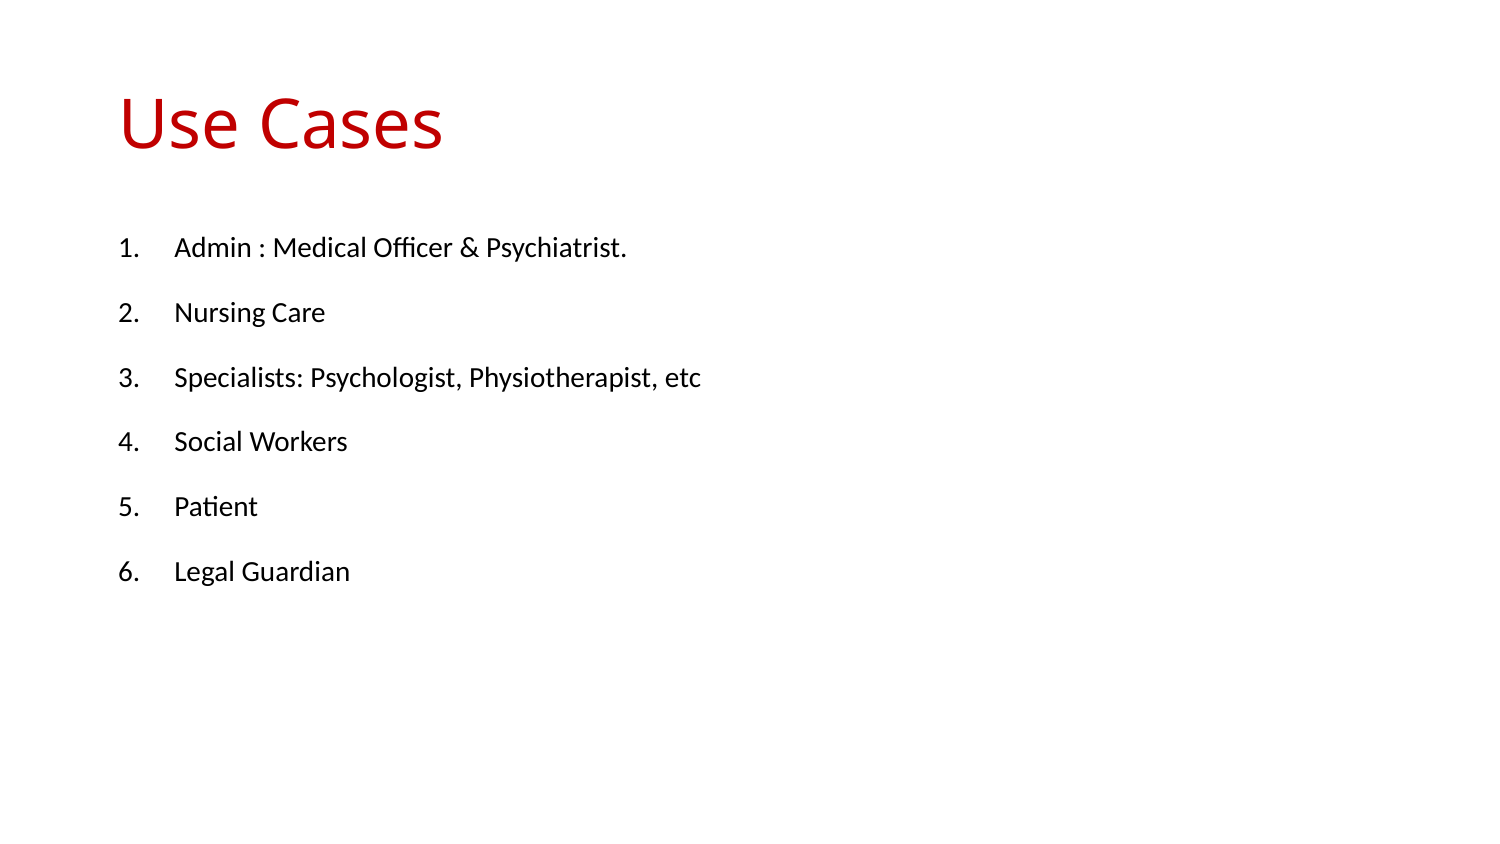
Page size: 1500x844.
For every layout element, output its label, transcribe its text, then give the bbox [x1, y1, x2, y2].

list Admin : Medical Officer & Psychiatrist. Nursing Care Specialists: Psychologist, Physiotherapist, etc Social Workers Patient Legal Guardian [103, 224, 1397, 760]
title Use Cases [103, 44, 1397, 208]
